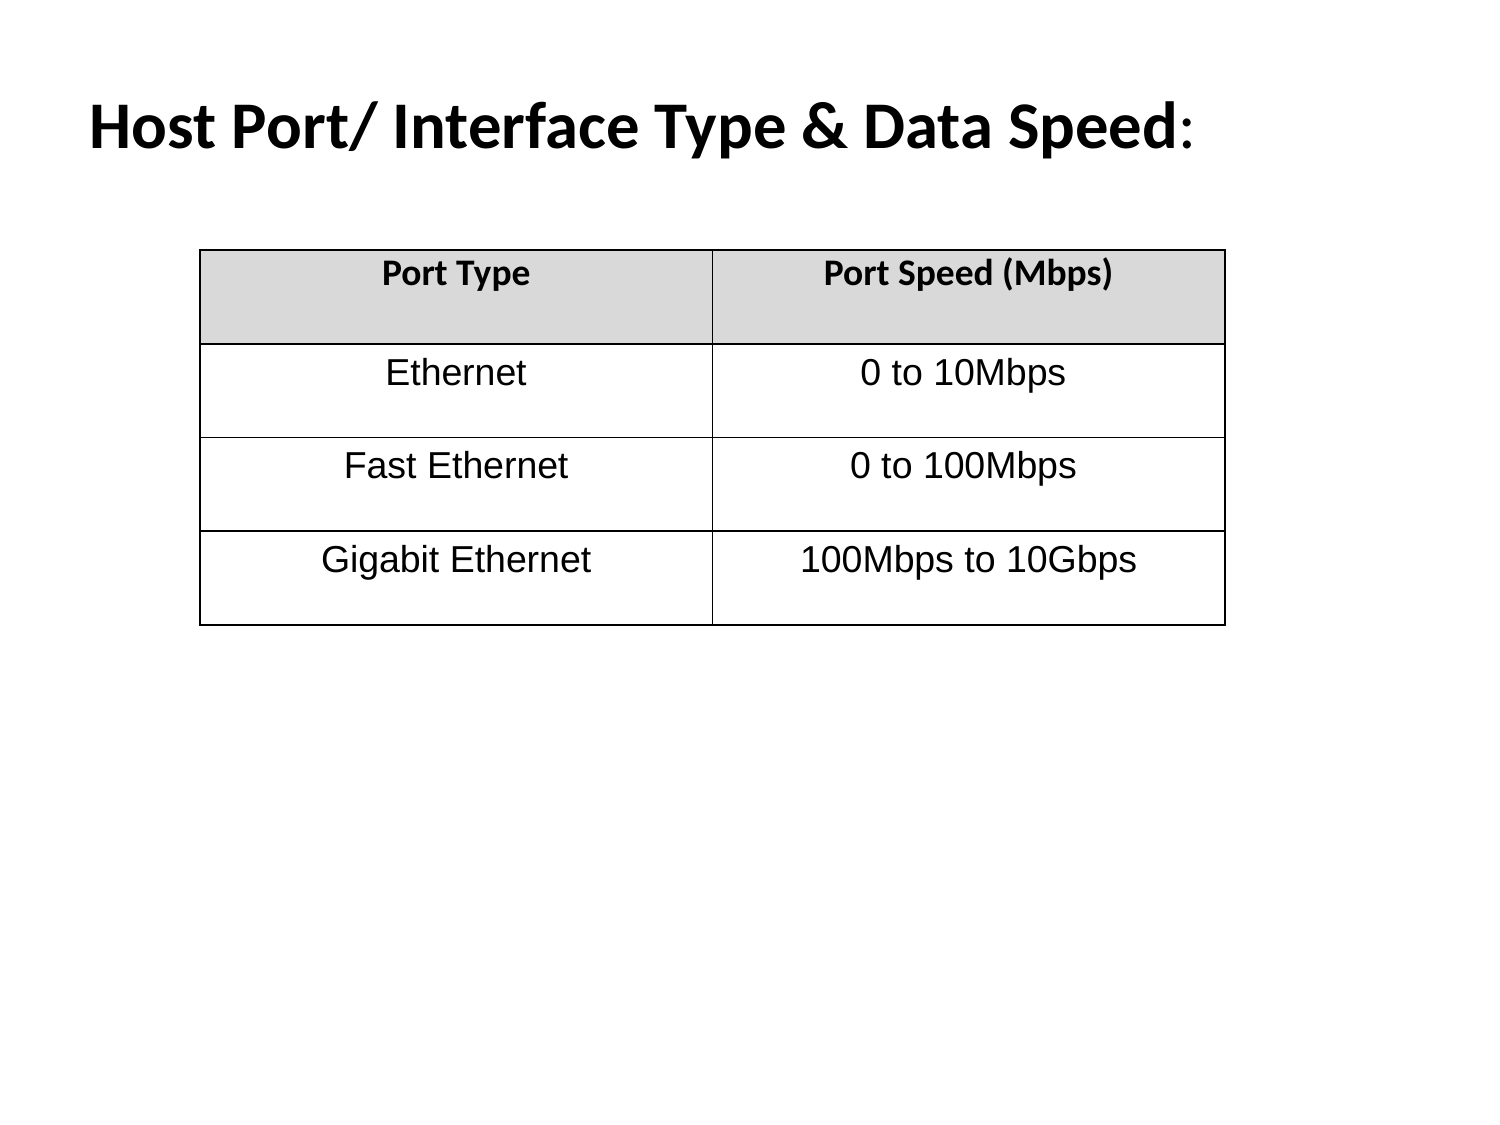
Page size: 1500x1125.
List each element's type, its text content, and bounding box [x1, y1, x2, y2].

table_cell Fast Ethernet [201, 438, 712, 530]
text_box Host Port/ Interface Type & Data Speed: [74, 74, 1213, 170]
table_cell 0 to 10Mbps [713, 345, 1224, 437]
table_cell Ethernet [201, 345, 712, 437]
table_header Port Speed (Mbps) [713, 251, 1224, 343]
table_cell Gigabit Ethernet [201, 532, 712, 624]
table_cell 100Mbps to 10Gbps [713, 532, 1224, 624]
table_header Port Type [201, 251, 712, 343]
table_cell 0 to 100Mbps [713, 438, 1224, 530]
